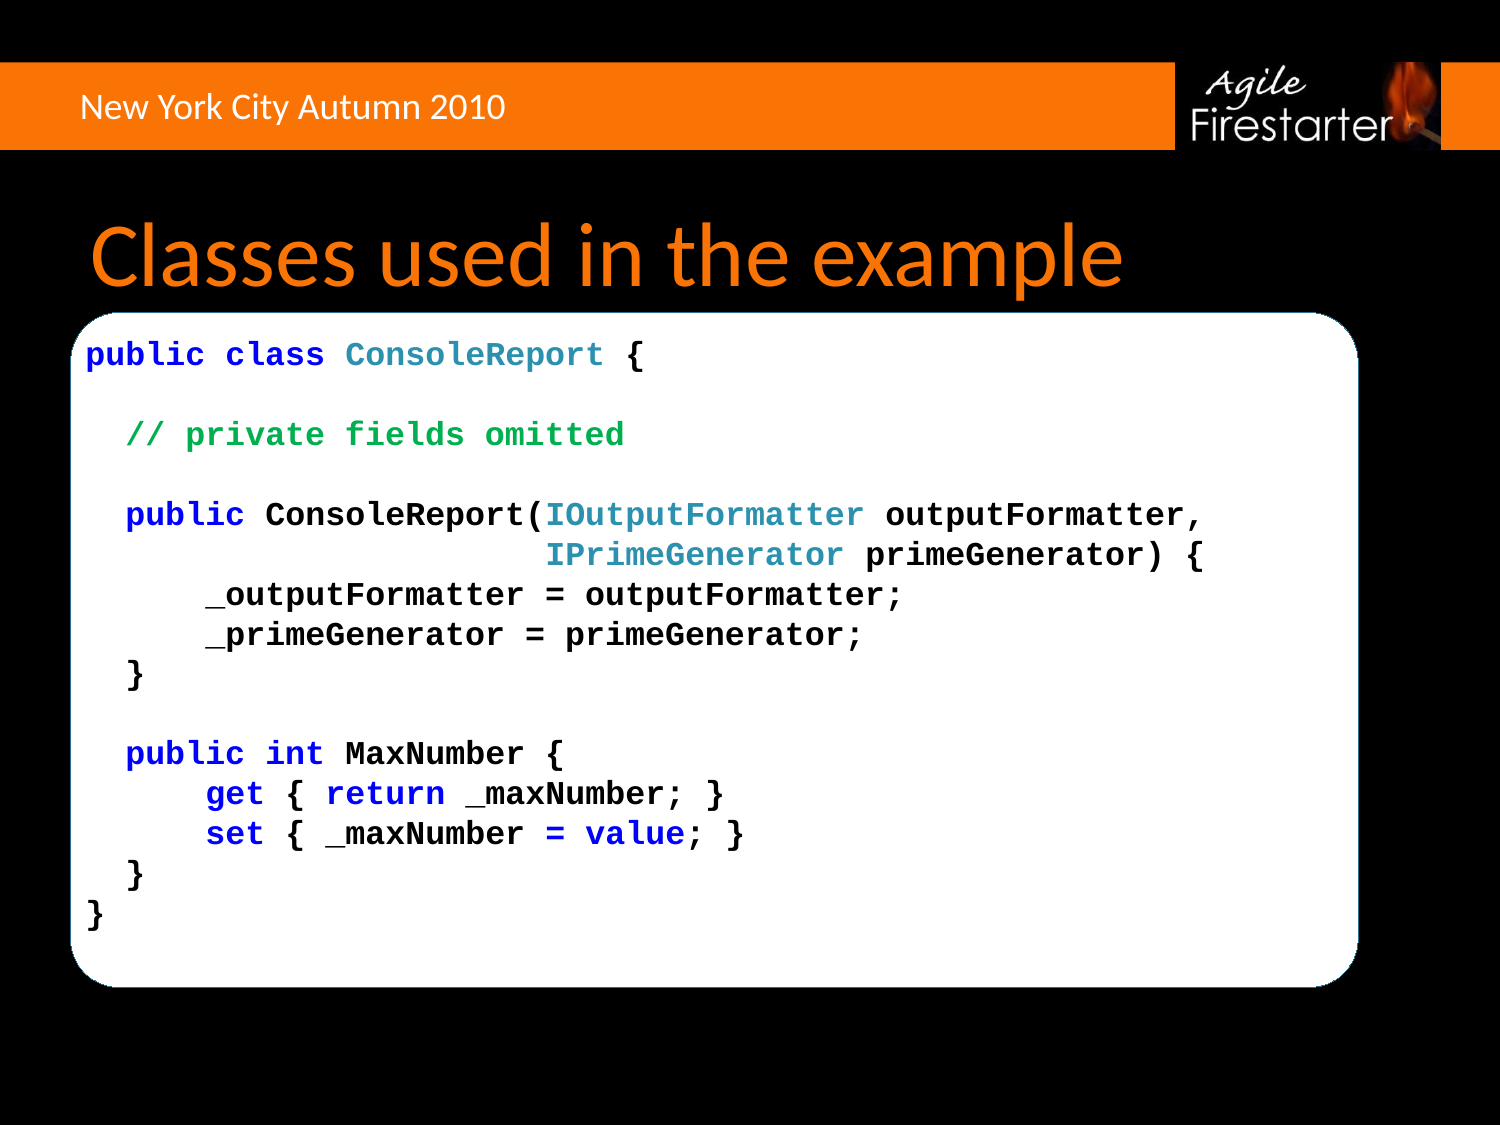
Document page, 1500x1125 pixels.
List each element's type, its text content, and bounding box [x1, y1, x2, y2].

title Classes used in the example [75, 174, 1425, 324]
picture [1175, 62, 1441, 151]
text_box public class ConsoleReport { // private fields omitted public ConsoleReport(IOutputFormatter outputFormatter, IPrimeGenerator primeGenerator) { _outputFormatter = outputFormatter; _primeGenerator = primeGenerator; } public int MaxNumber { get { return _maxNumber; } set { _maxNumber = value; } } } [70, 324, 1500, 939]
text_box [70, 939, 1359, 988]
text_box [87, 312, 1341, 324]
